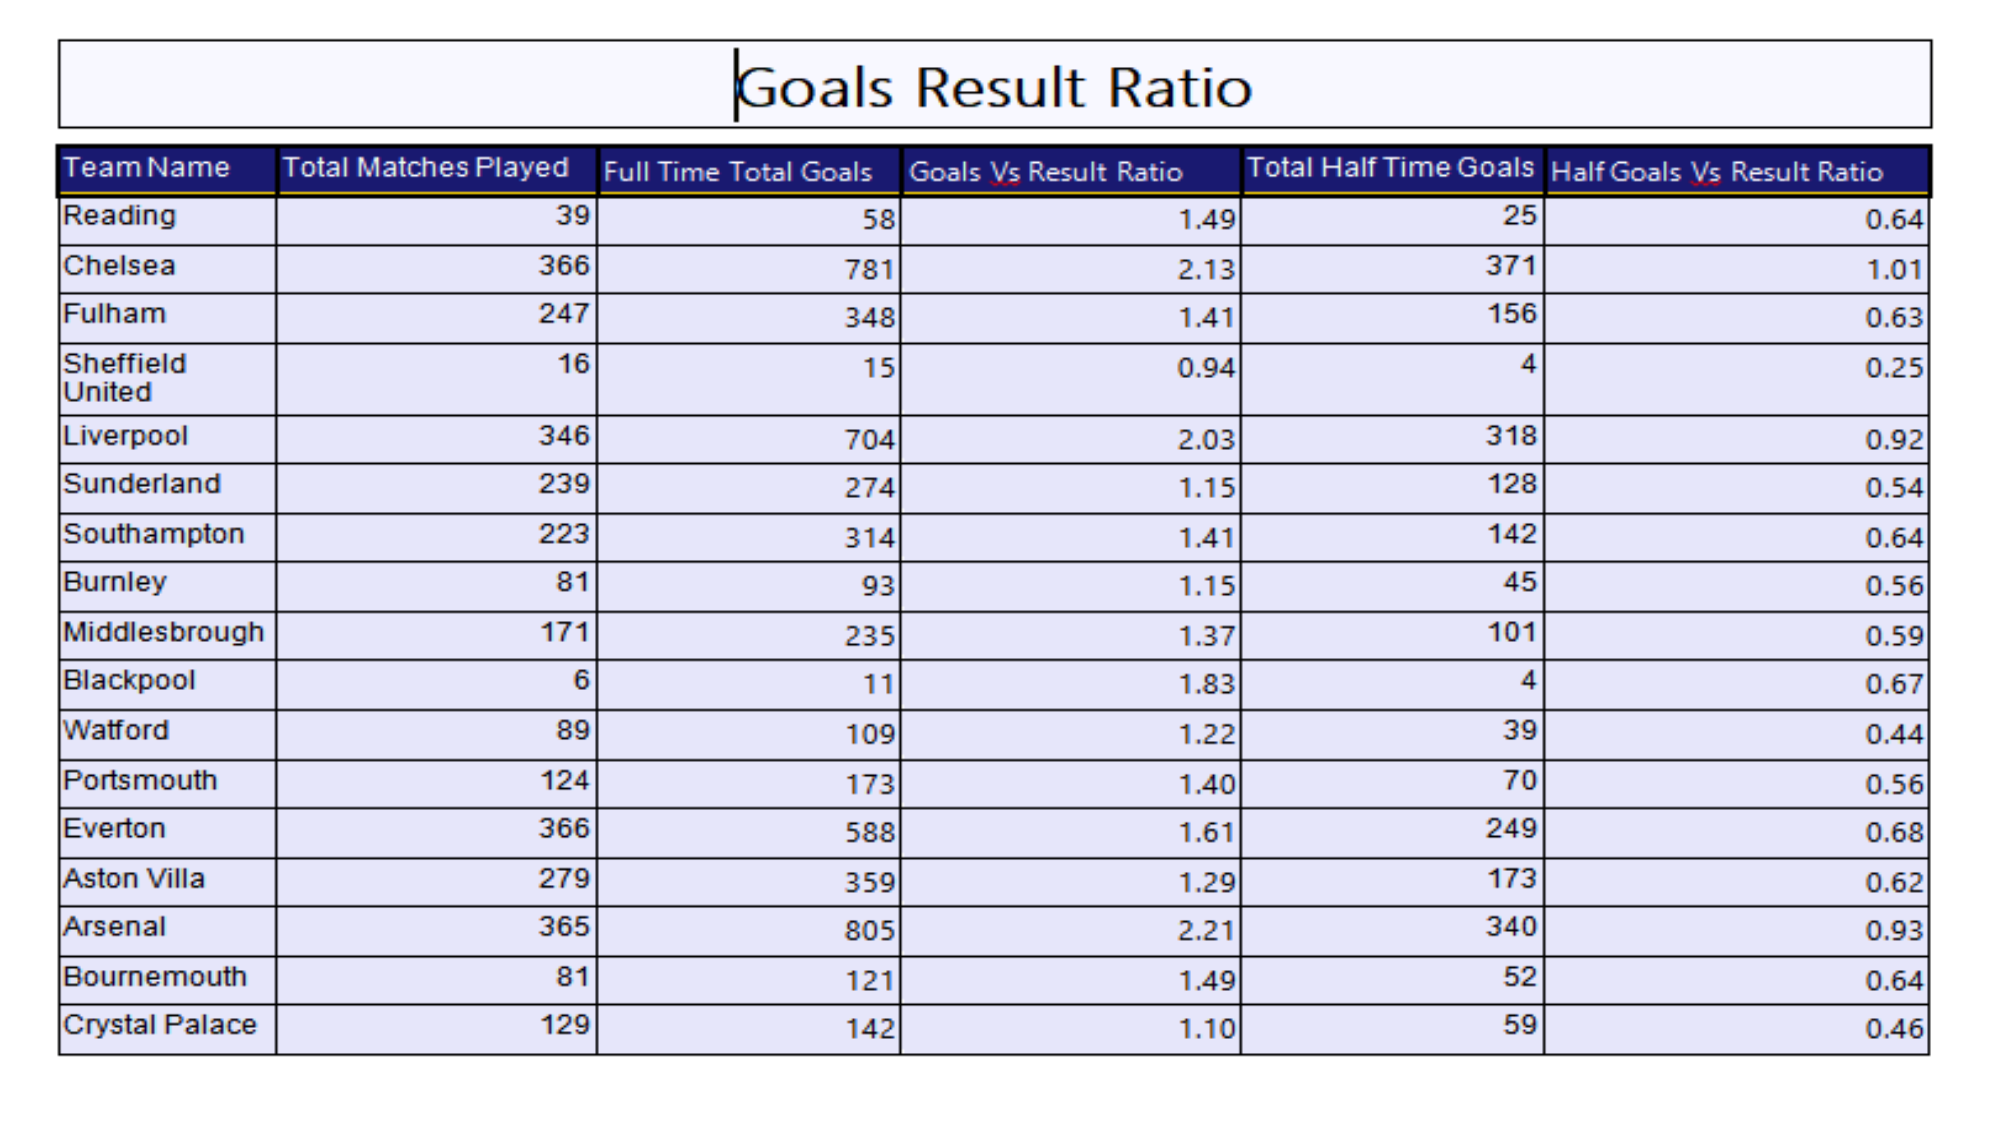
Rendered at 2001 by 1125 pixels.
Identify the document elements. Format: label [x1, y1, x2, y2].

list [39, 18, 2000, 1100]
